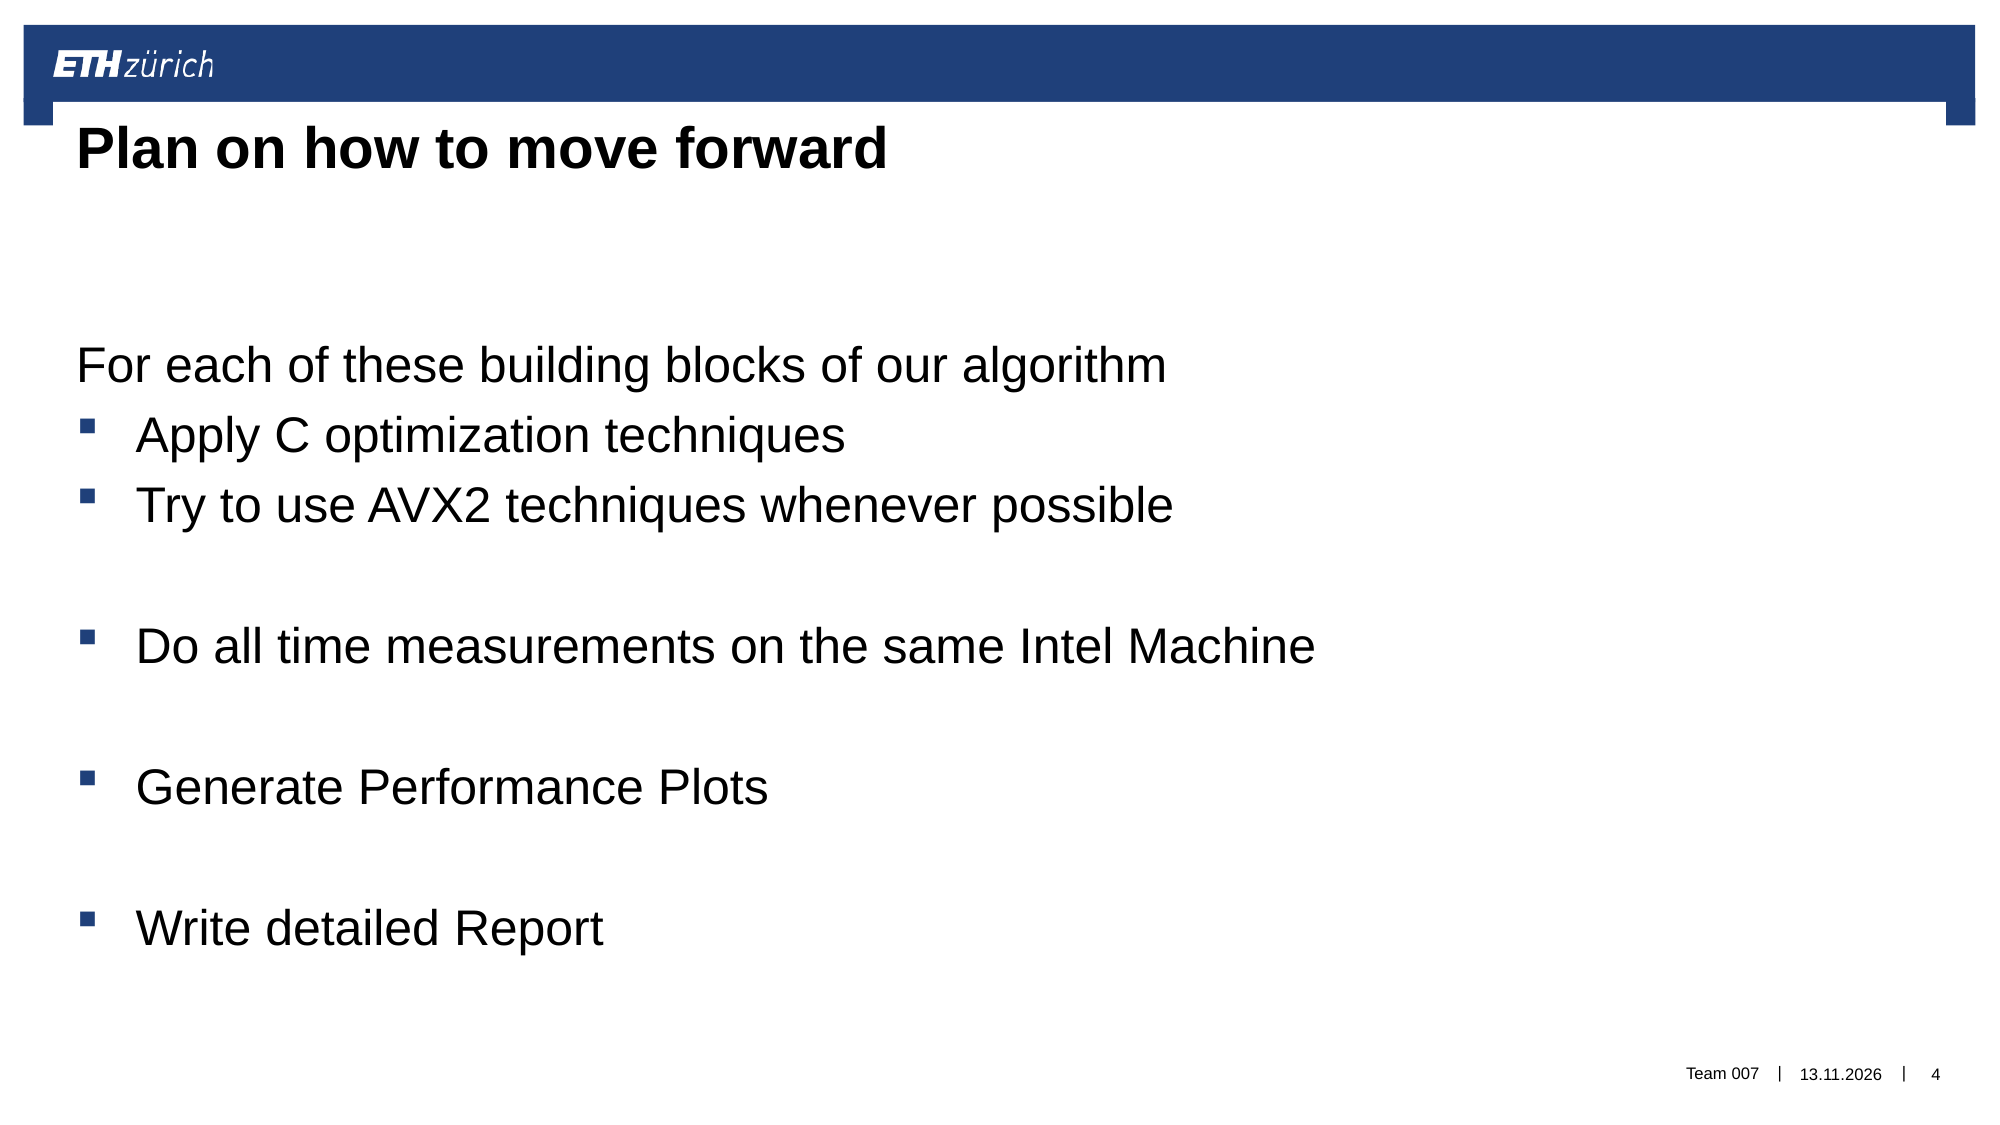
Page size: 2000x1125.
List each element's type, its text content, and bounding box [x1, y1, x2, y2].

list For each of these building blocks of our algorithm Apply C optimization techniques Try to use AVX2 techniques whenever possible Do all time measurements on the same Intel Machine Generate Performance Plots Write detailed Report [53, 332, 1946, 1023]
footer Team 007 [999, 1034, 1760, 1111]
slide_number 4 [1906, 1034, 1966, 1112]
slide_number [1790, 1034, 1892, 1112]
title Plan on how to move forward [53, 101, 1946, 262]
